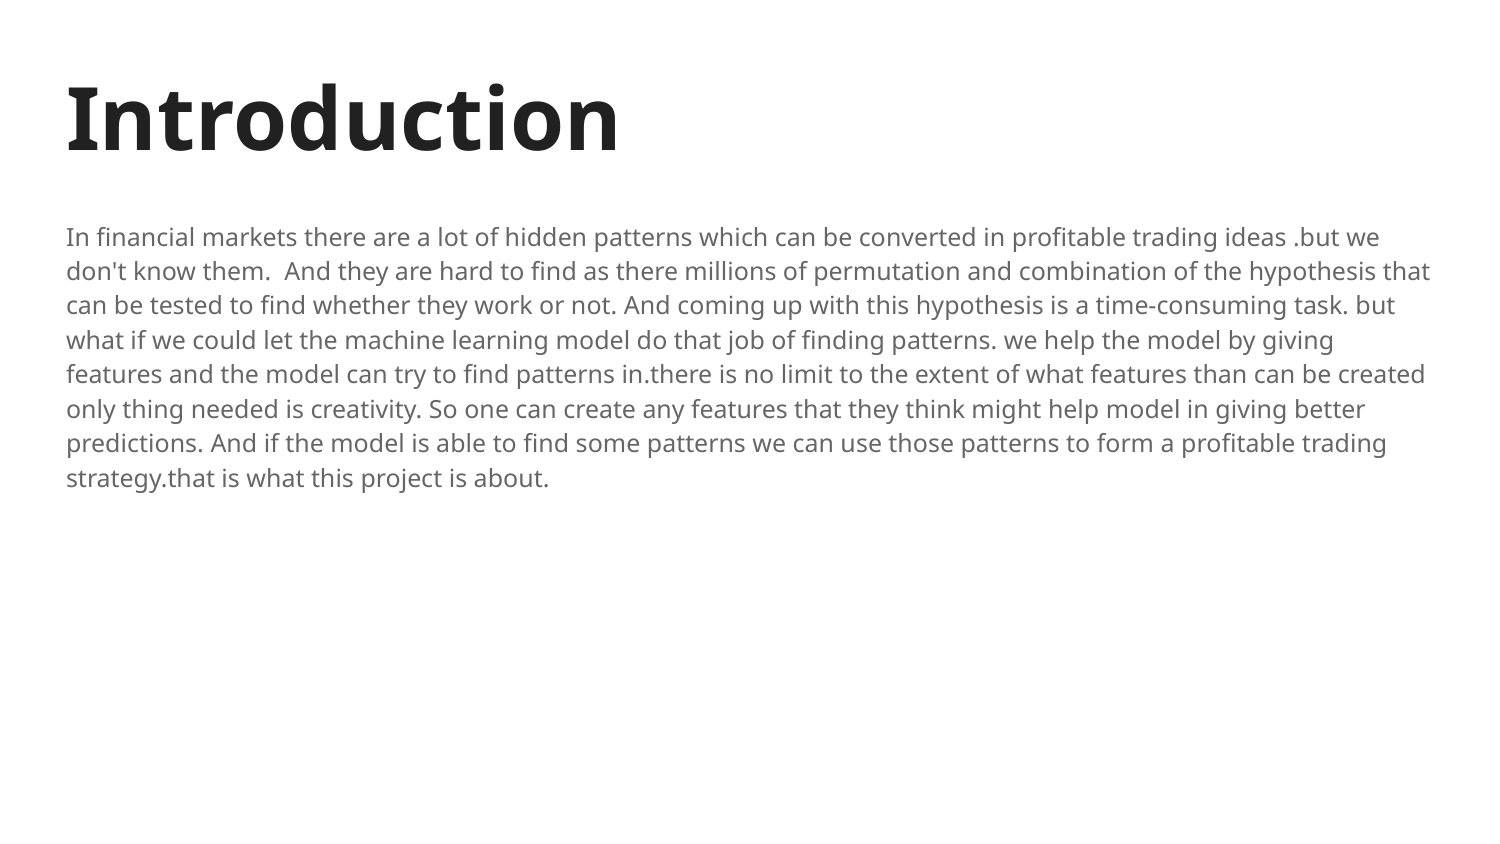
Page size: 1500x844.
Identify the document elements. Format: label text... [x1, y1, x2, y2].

title Introduction [51, 48, 1449, 180]
list In financial markets there are a lot of hidden patterns which can be converted in profitable trading ideas .but we don't know them. And they are hard to find as there millions of permutation and combination of the hypothesis that can be tested to find whether they work or not. And coming up with this hypothesis is a time-consuming task. but what if we could let the machine learning model do that job of finding patterns. we help the model by giving features and the model can try to find patterns in.there is no limit to the extent of what features than can be created only thing needed is creativity. So one can create any features that they think might help model in giving better predictions. And if the model is able to find some patterns we can use those patterns to form a profitable trading strategy.that is what this project is about. [51, 201, 1449, 750]
